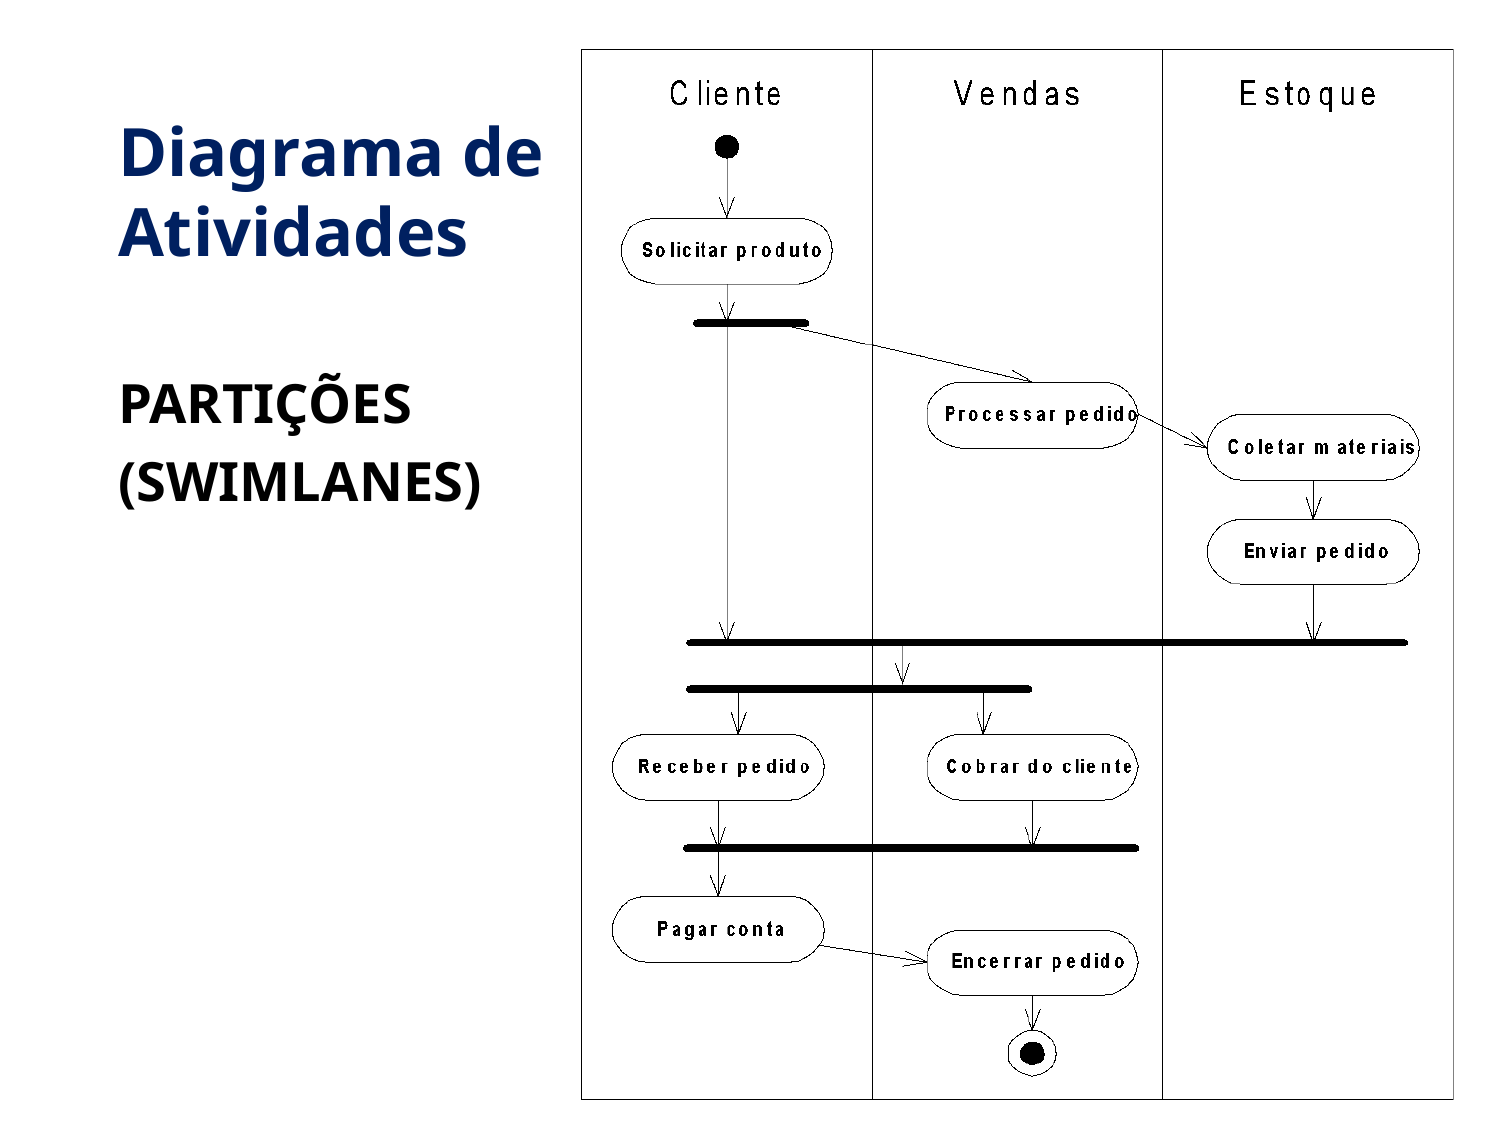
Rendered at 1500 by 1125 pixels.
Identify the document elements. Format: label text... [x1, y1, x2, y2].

picture [576, 45, 1454, 1123]
list PARTIÇÕES (SWIMLANES) [103, 362, 576, 454]
title Diagrama de Atividades [103, 59, 576, 278]
